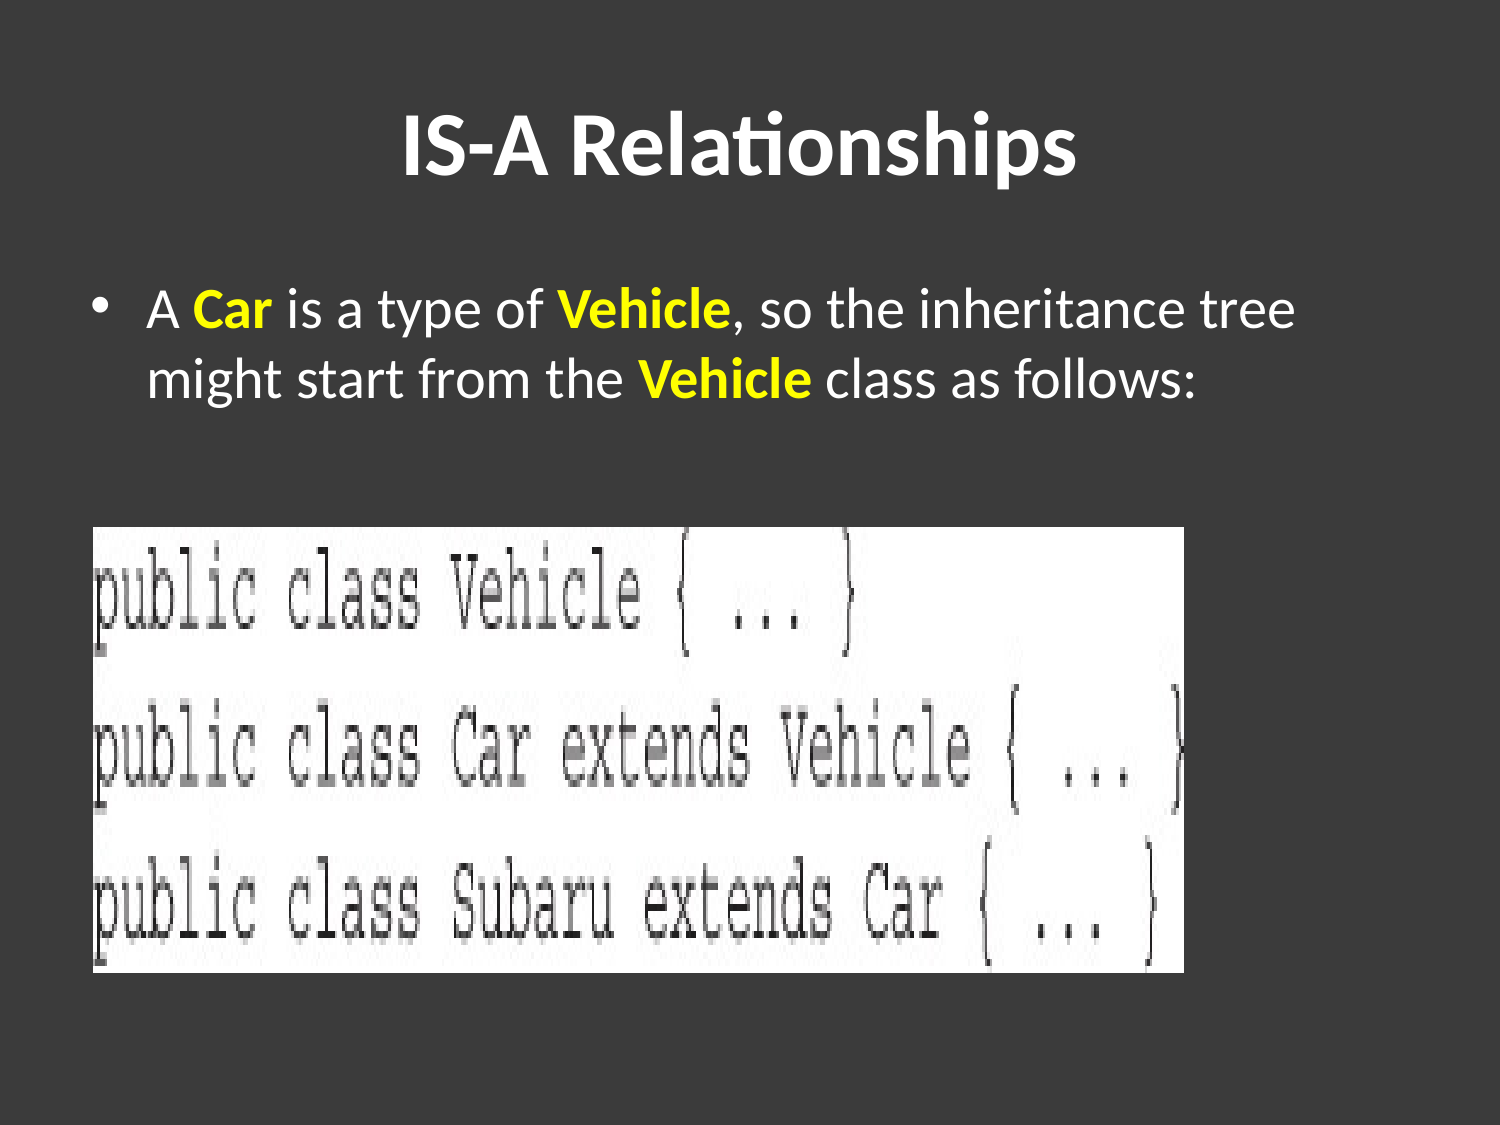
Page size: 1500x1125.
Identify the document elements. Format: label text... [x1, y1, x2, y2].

title IS-A Relationships [75, 45, 1425, 233]
picture [93, 527, 1184, 973]
list A Car is a type of Vehicle, so the inheritance tree might start from the Vehicle class as follows: [75, 262, 1425, 1005]
